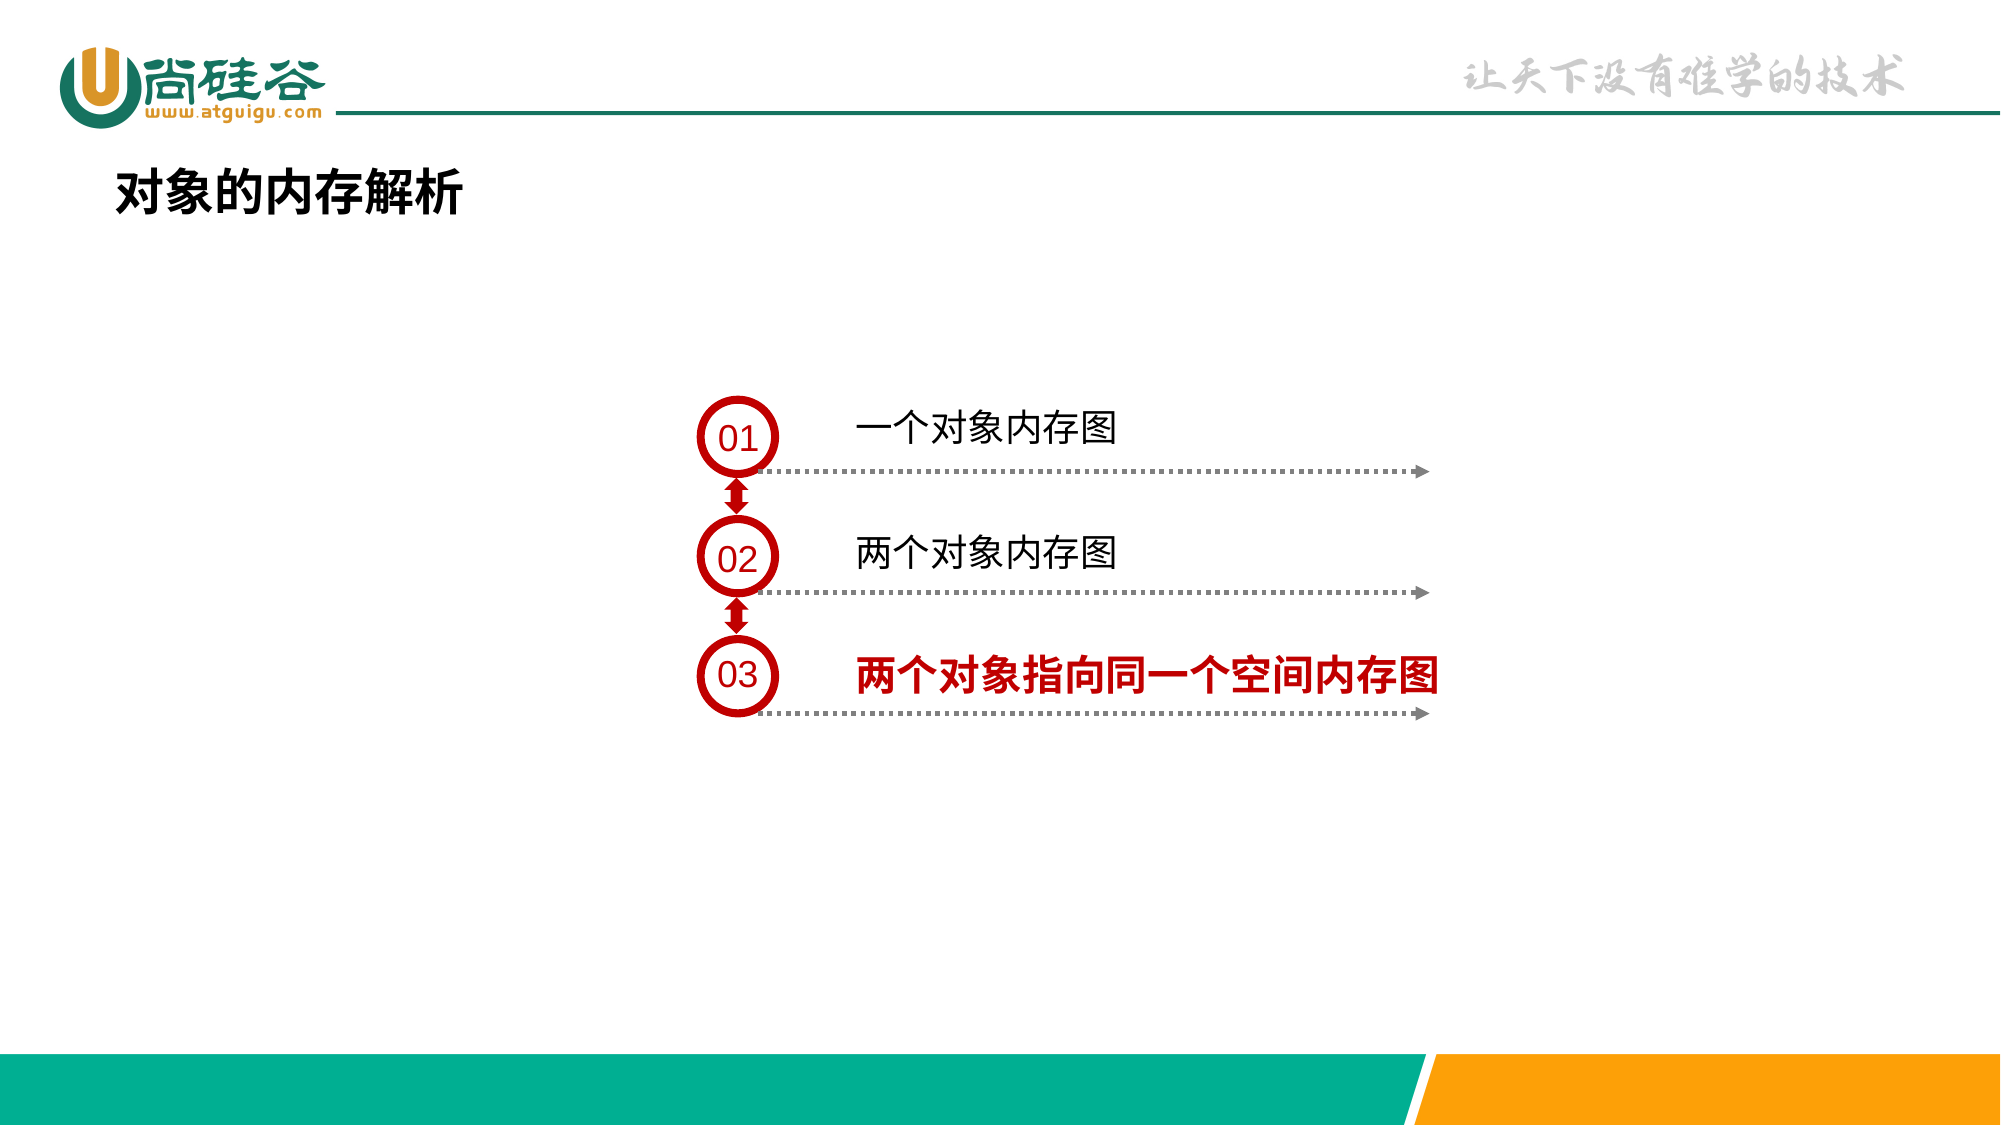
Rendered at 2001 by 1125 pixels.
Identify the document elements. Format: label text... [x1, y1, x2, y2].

text_box [707, 513, 769, 527]
text_box 01 [703, 406, 775, 467]
text_box 一个对象内存图 [840, 396, 1435, 457]
text_box [695, 413, 703, 461]
text_box [724, 597, 749, 635]
text_box [710, 588, 766, 599]
text_box 02 [702, 527, 774, 588]
text_box 两个对象内存图 [840, 521, 1435, 582]
text_box 两个对象指向同一个空间内存图 [840, 640, 1467, 706]
text_box [708, 467, 768, 479]
text_box [774, 534, 781, 579]
text_box [695, 654, 702, 699]
picture [0, 0, 2001, 1125]
text_box [695, 533, 702, 579]
text_box [775, 416, 781, 458]
text_box 03 [702, 642, 774, 703]
text_box 对象的内存解析 [100, 123, 1861, 296]
text_box [705, 703, 771, 719]
text_box [713, 634, 763, 642]
text_box [774, 654, 781, 699]
text_box [709, 394, 767, 406]
text_box [724, 477, 749, 515]
